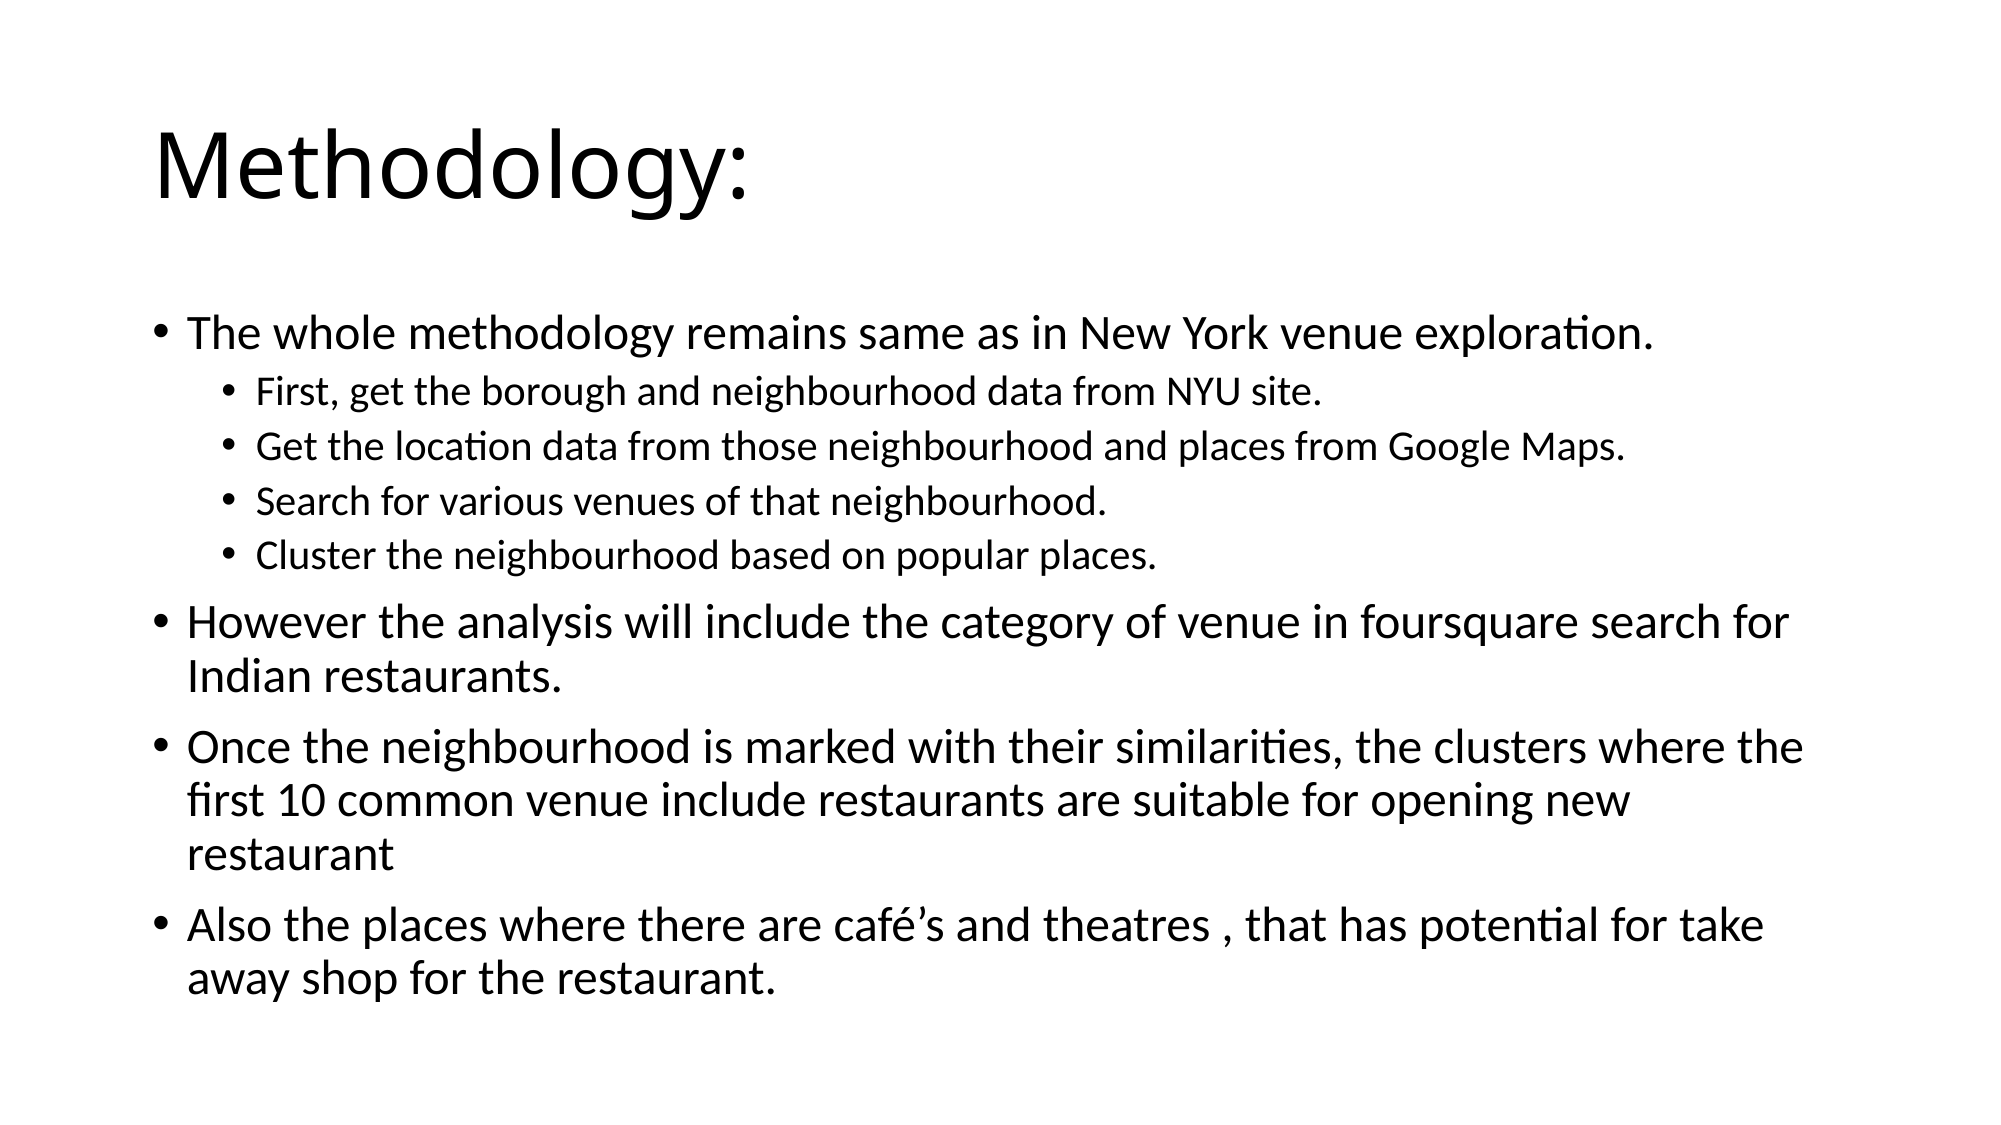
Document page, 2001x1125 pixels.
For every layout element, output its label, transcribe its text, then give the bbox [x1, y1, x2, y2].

title Methodology: [137, 59, 1863, 278]
list The whole methodology remains same as in New York venue exploration. First, get the borough and neighbourhood data from NYU site. Get the location data from those neighbourhood and places from Google Maps. Search for various venues of that neighbourhood. Cluster the neighbourhood based on popular places. However the analysis will include the category of venue in foursquare search for Indian restaurants. Once the neighbourhood is marked with their similarities, the clusters where the first 10 common venue include restaurants are suitable for opening new restaurant Also the places where there are café’s and theatres , that has potential for take away shop for the restaurant. [137, 299, 1863, 1014]
